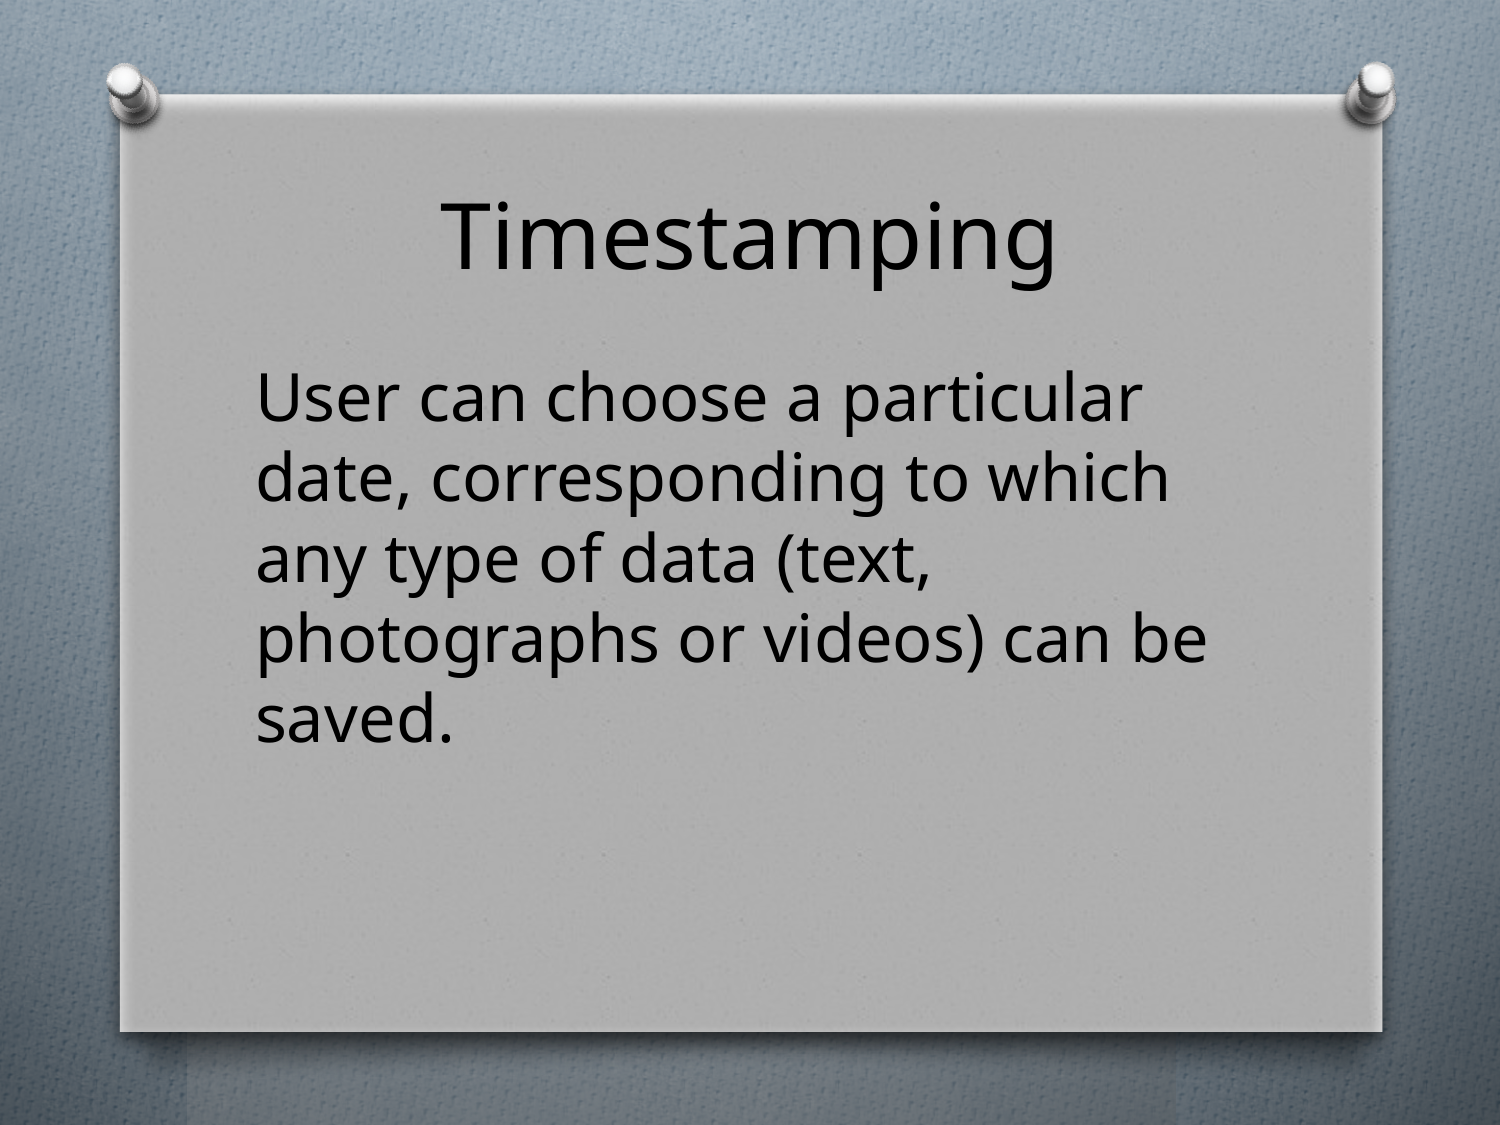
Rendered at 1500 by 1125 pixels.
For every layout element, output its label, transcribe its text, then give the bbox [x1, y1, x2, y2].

title Timestamping [179, 134, 1323, 332]
picture [75, 29, 198, 153]
list User can choose a particular date, corresponding to which any type of data (text, photographs or videos) can be saved. [240, 347, 1257, 939]
picture [1317, 35, 1439, 156]
